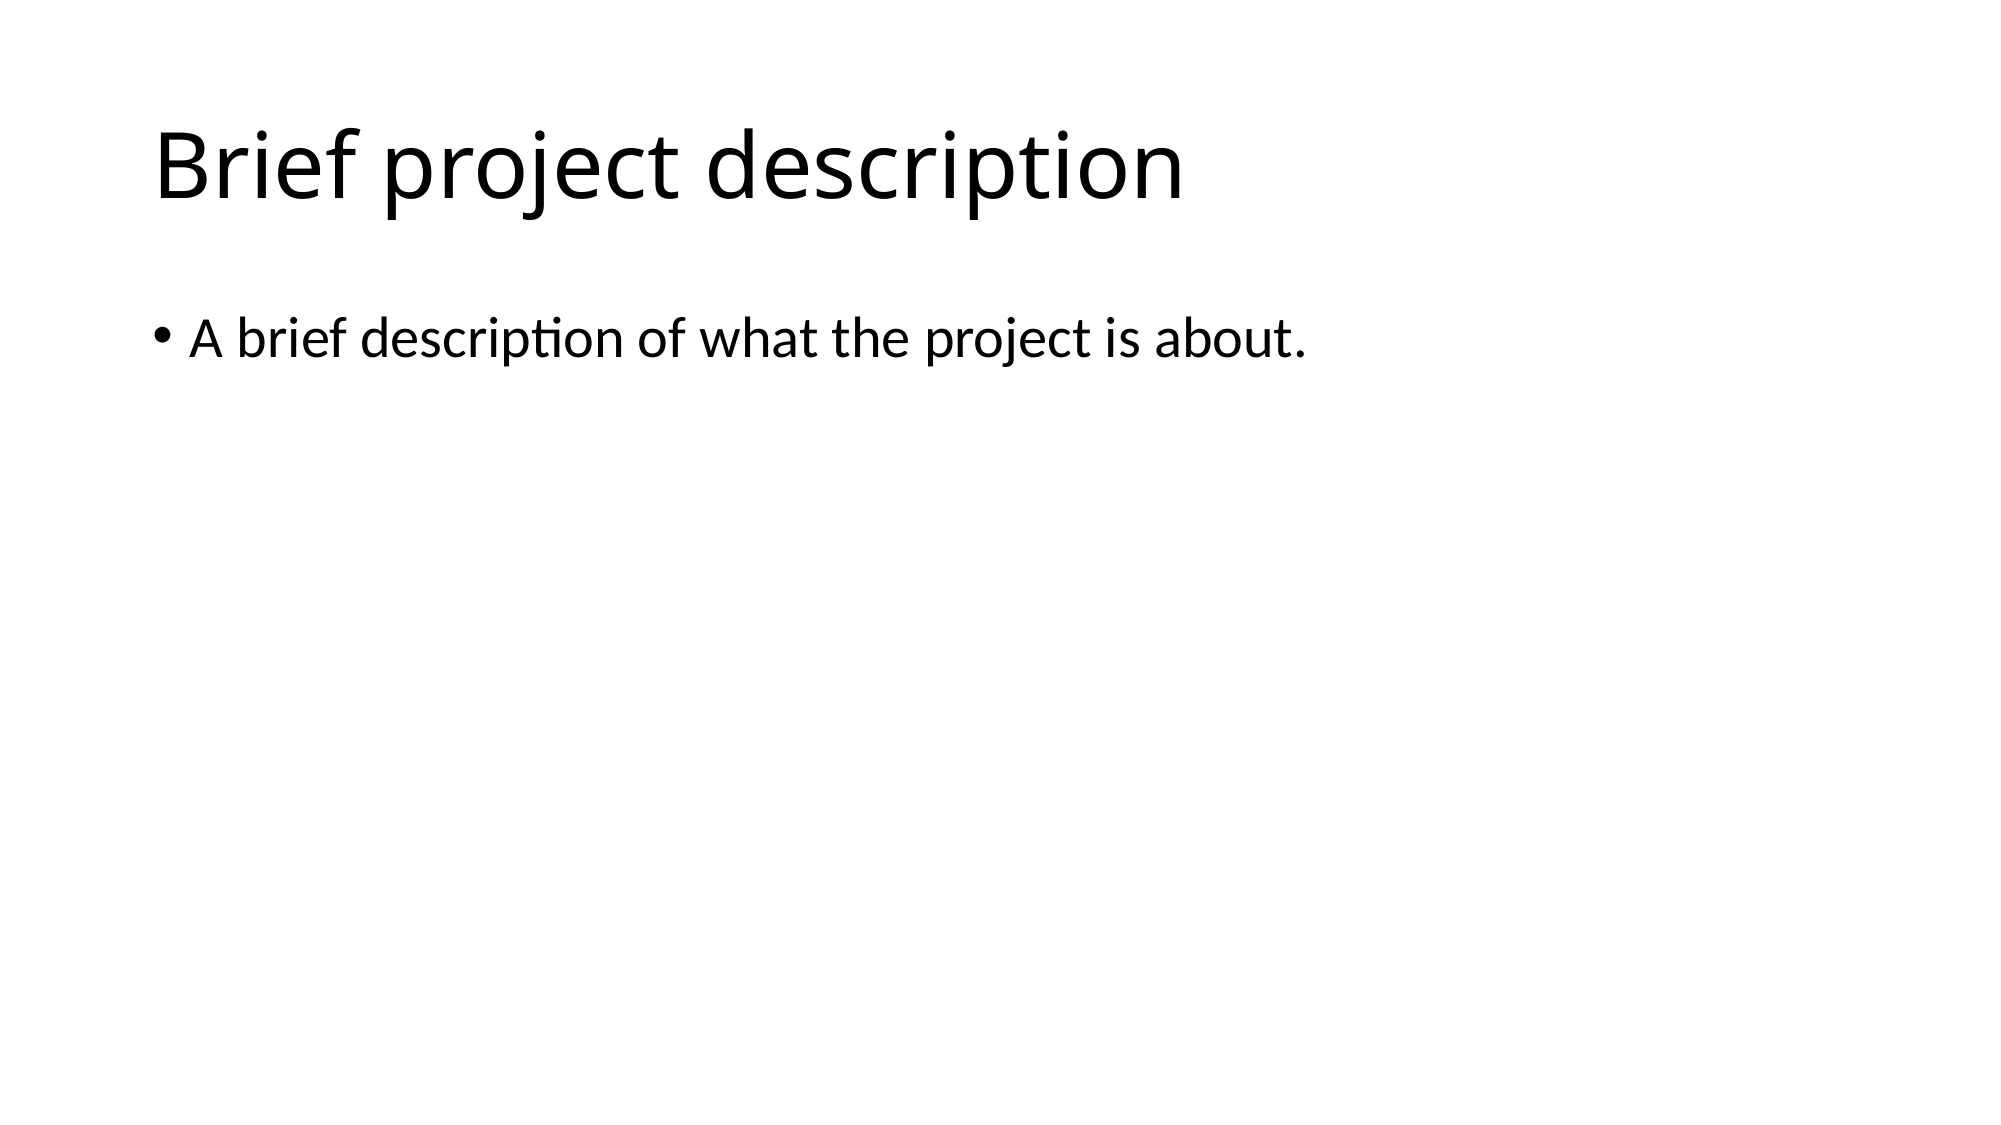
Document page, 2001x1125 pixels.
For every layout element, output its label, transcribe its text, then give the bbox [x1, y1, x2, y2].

title Brief project description [137, 59, 1863, 278]
list A brief description of what the project is about. [137, 299, 1863, 1014]
